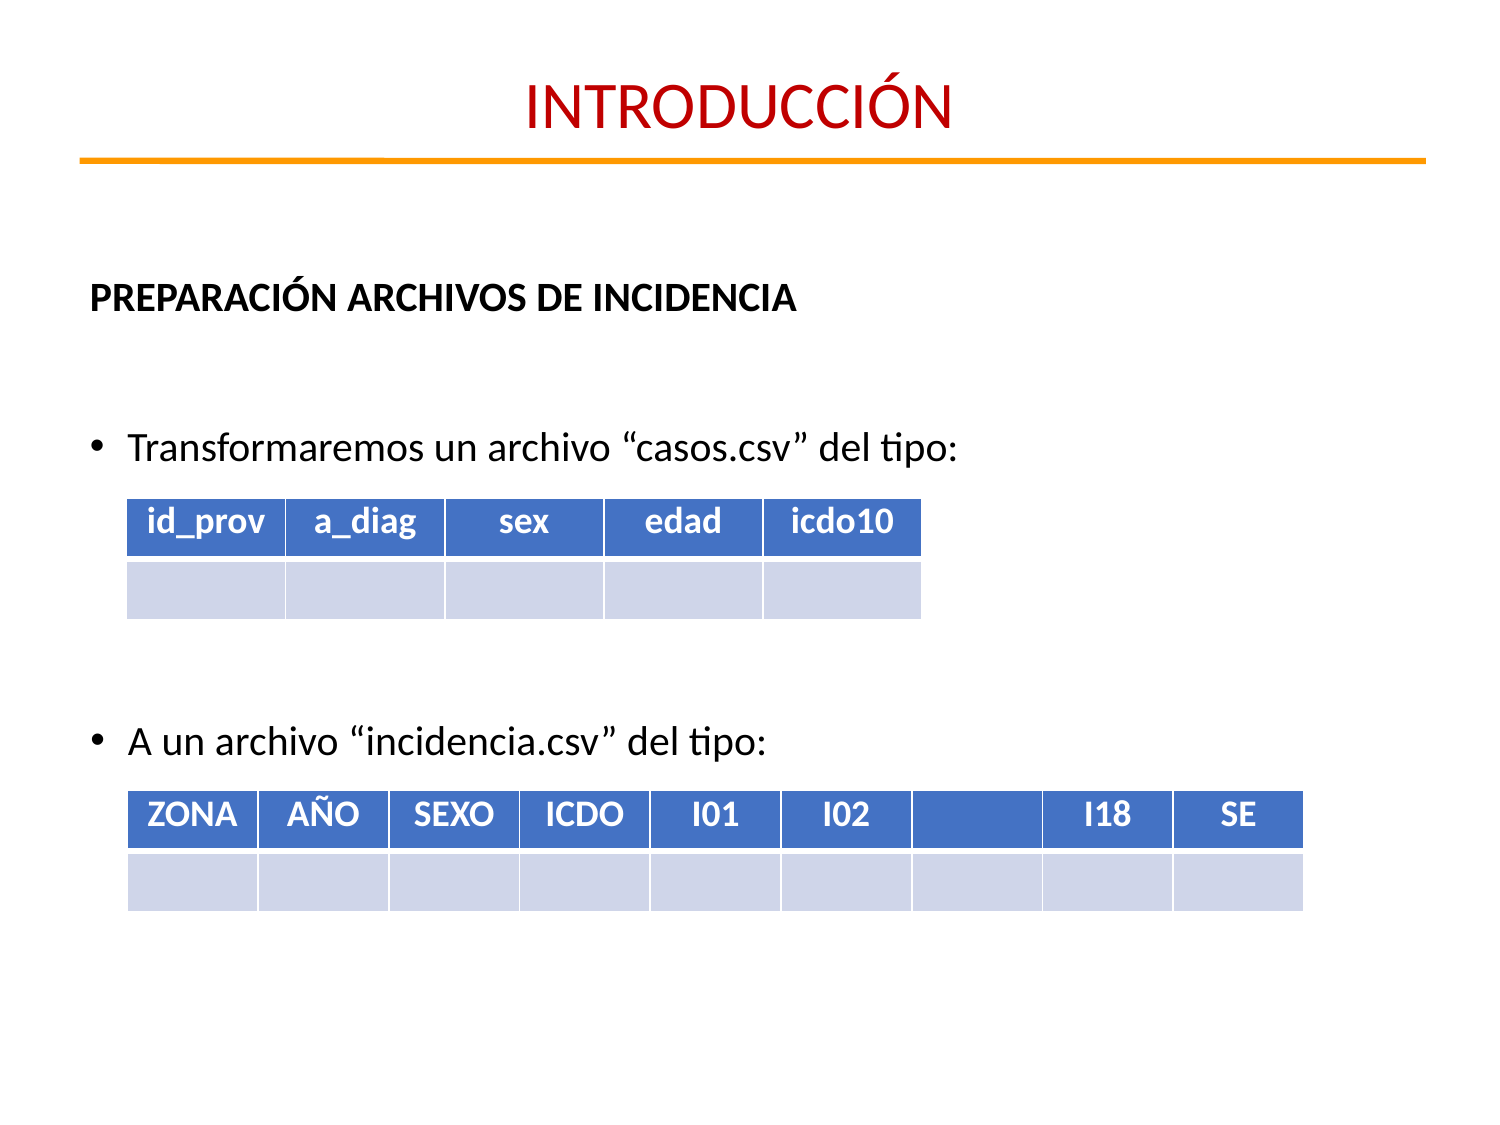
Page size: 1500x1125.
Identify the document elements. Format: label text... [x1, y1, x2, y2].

table_header ZONA [128, 791, 257, 848]
table_header SEXO [390, 791, 519, 848]
table_header SE [1174, 791, 1303, 848]
table_header AÑO [259, 791, 388, 848]
text_box PREPARACIÓN ARCHIVOS DE INCIDENCIA Transformaremos un archivo “casos.csv” del tipo: [74, 262, 1426, 534]
table_cell [286, 562, 444, 619]
table_cell [446, 562, 603, 619]
table_header I01 [651, 791, 780, 848]
table_header I18 [1043, 791, 1172, 848]
table_cell [127, 562, 285, 619]
table_cell [1043, 854, 1172, 911]
table_header edad [605, 499, 762, 556]
table_cell [1174, 854, 1303, 911]
table_header sex [446, 499, 603, 556]
table_cell [782, 854, 911, 911]
table_cell [651, 854, 780, 911]
table_cell [128, 854, 257, 911]
table_cell [520, 854, 649, 911]
text_box A un archivo “incidencia.csv” del tipo: [75, 706, 1427, 978]
table_cell [764, 562, 921, 619]
text_box INTRODUCCIÓN [64, 42, 1415, 162]
table_header I02 [782, 791, 911, 848]
table_cell [390, 854, 519, 911]
table_header icdo10 [764, 499, 921, 556]
table_header a_diag [286, 499, 444, 556]
table_header [913, 791, 1042, 848]
table_cell [913, 854, 1042, 911]
table_header ICDO [520, 791, 649, 848]
table_cell [259, 854, 388, 911]
table_cell [605, 562, 762, 619]
table_header id_prov [127, 499, 285, 556]
